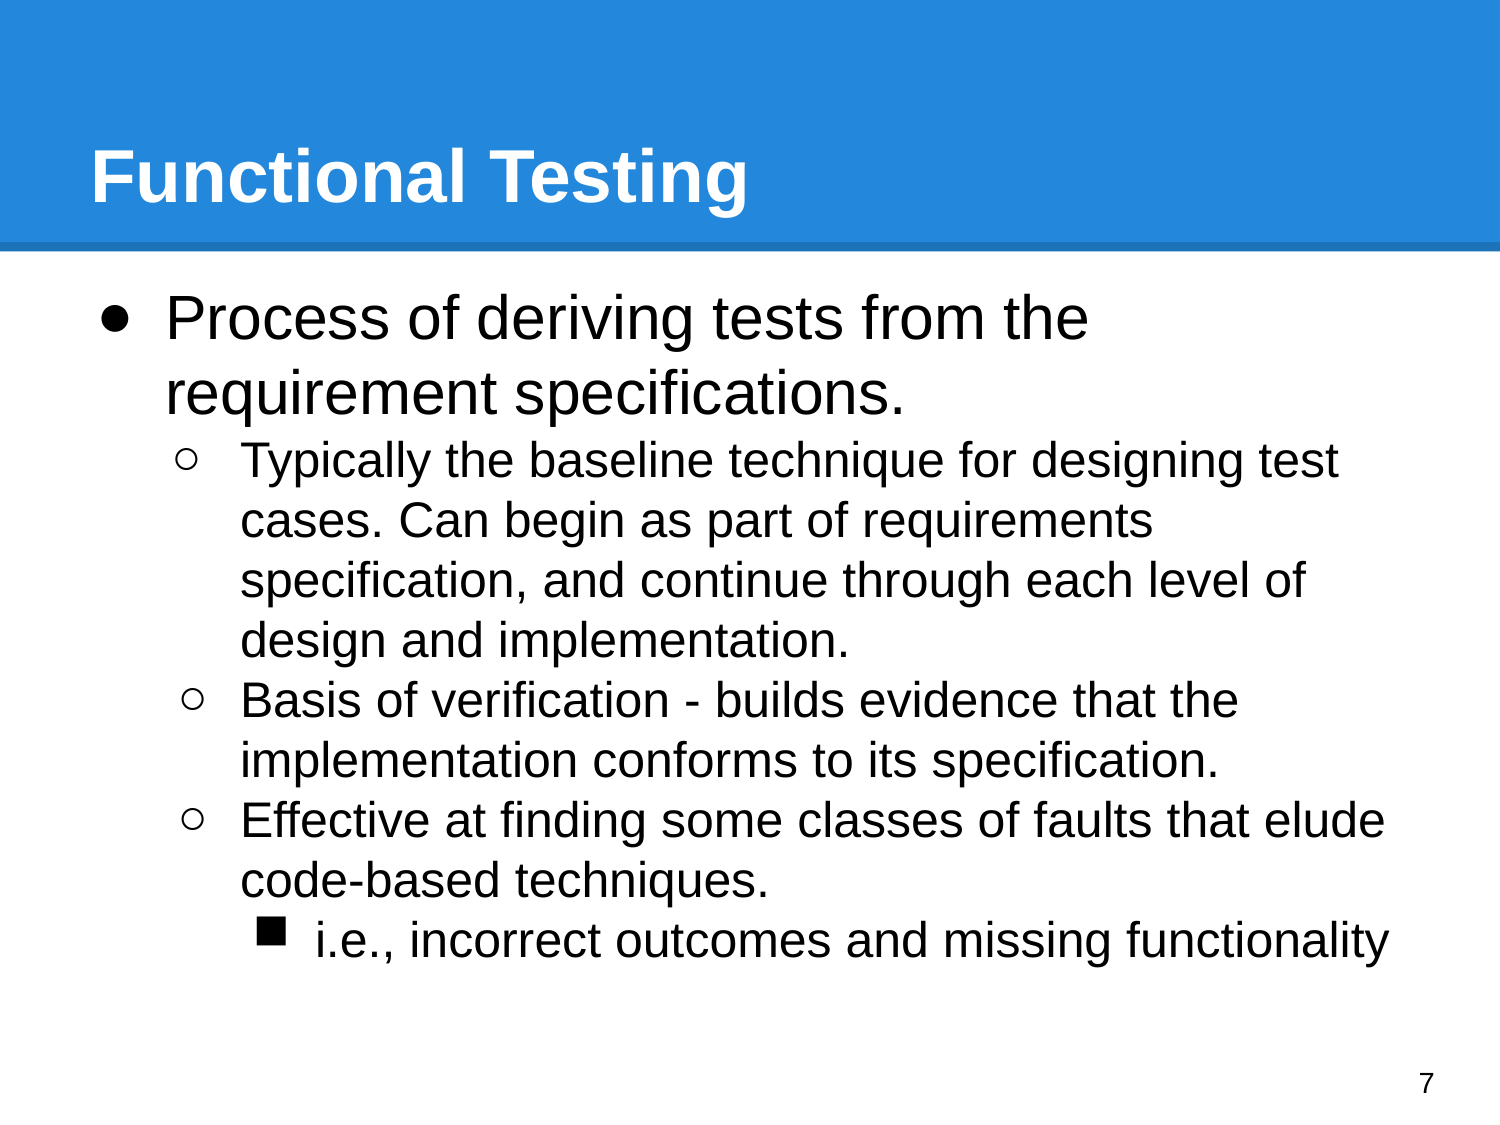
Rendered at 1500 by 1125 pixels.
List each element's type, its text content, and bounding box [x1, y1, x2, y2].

slide_number ‹#› [1403, 1038, 1494, 1125]
list Process of deriving tests from the requirement specifications. Typically the baseline technique for designing test cases. Can begin as part of requirements specification, and continue through each level of design and implementation. Basis of verification - builds evidence that the implementation conforms to its specification. Effective at finding some classes of faults that elude code-based techniques. i.e., incorrect outcomes and missing functionality [75, 262, 1425, 1078]
title Functional Testing [75, 45, 1425, 233]
